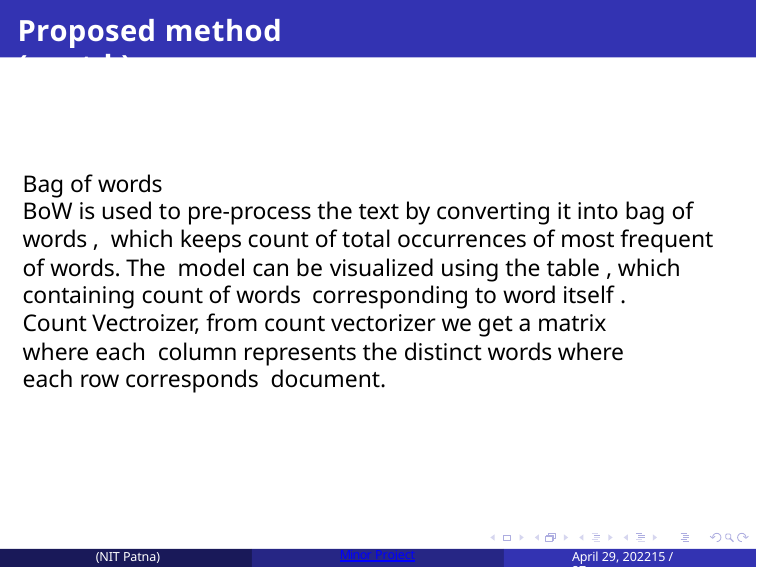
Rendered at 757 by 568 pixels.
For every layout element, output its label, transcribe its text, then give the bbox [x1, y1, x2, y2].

text_box [0, 0, 756, 58]
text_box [0, 548, 757, 568]
text_box Bag of words BoW is used to pre-process the text by converting it into bag of words , which keeps count of total occurrences of most frequent of words. The model can be visualized using the table , which containing count of words corresponding to word itself . Count Vectroizer, from count vectorizer we get a matrix where each column represents the distinct words where each row corresponds document. [20, 167, 728, 393]
title Proposed method (contd.) [15, 9, 385, 108]
